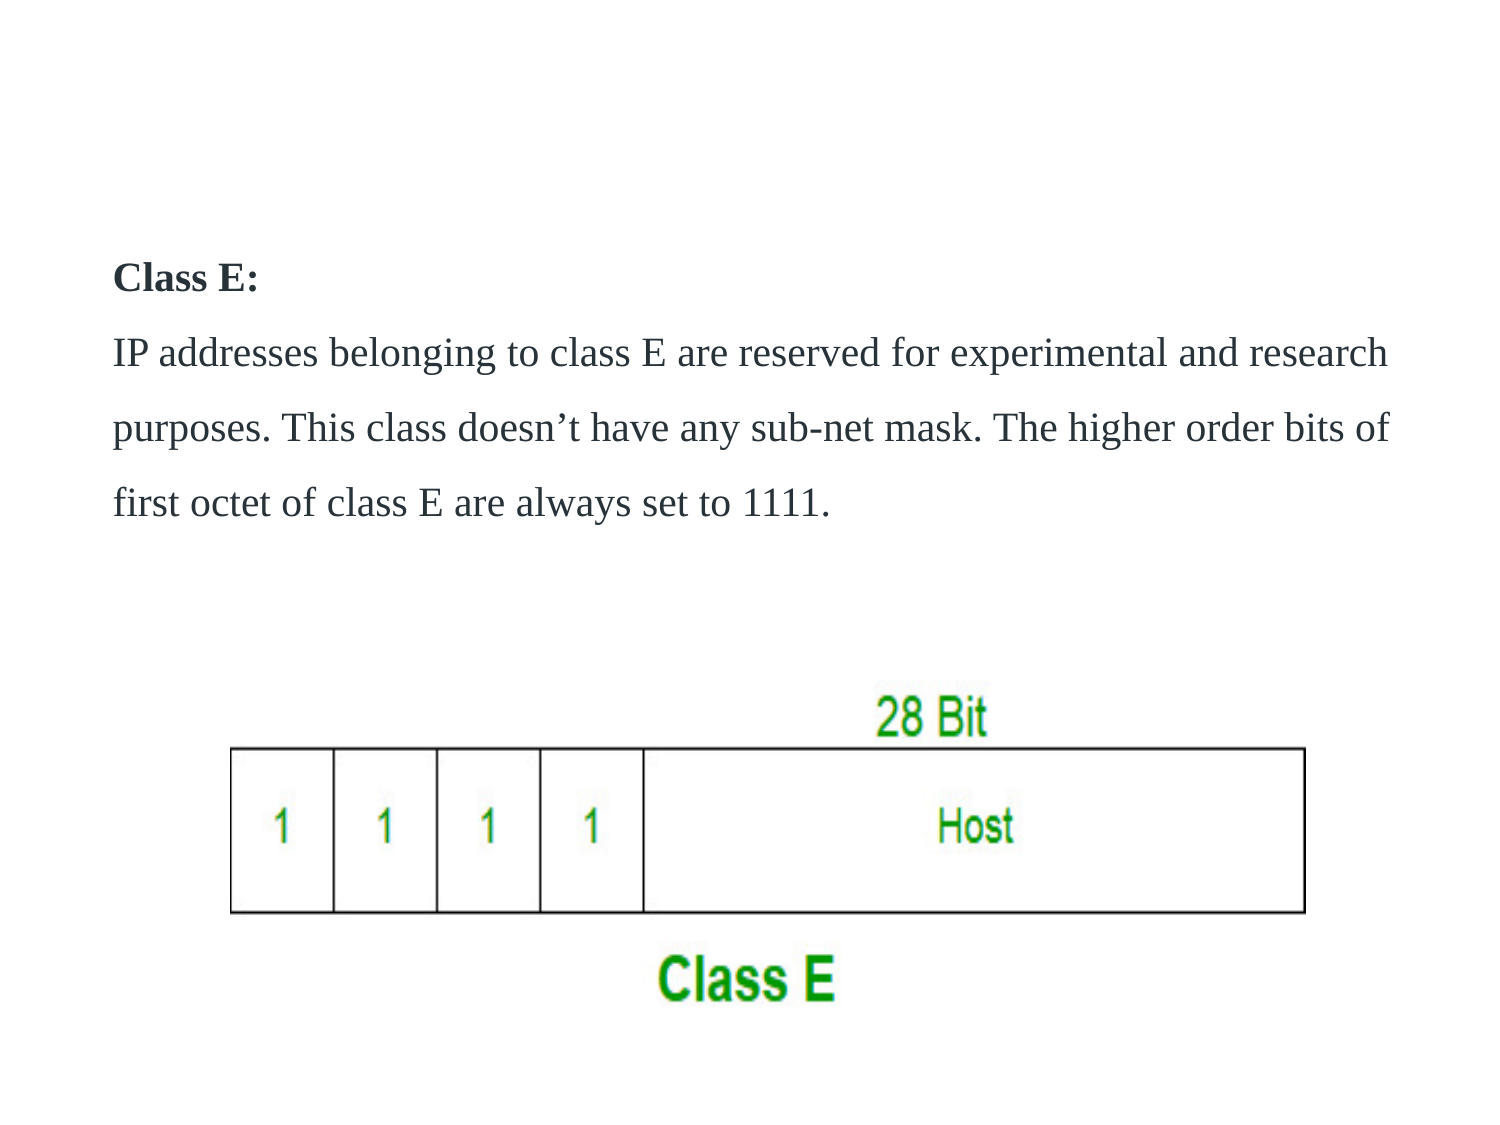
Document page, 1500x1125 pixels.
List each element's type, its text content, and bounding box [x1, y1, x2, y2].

text_box Class E: IP addresses belonging to class E are reserved for experimental and research purposes. This class doesn’t have any sub-net mask. The higher order bits of first octet of class E are always set to 1111. [112, 180, 1447, 600]
picture [229, 680, 1306, 1024]
